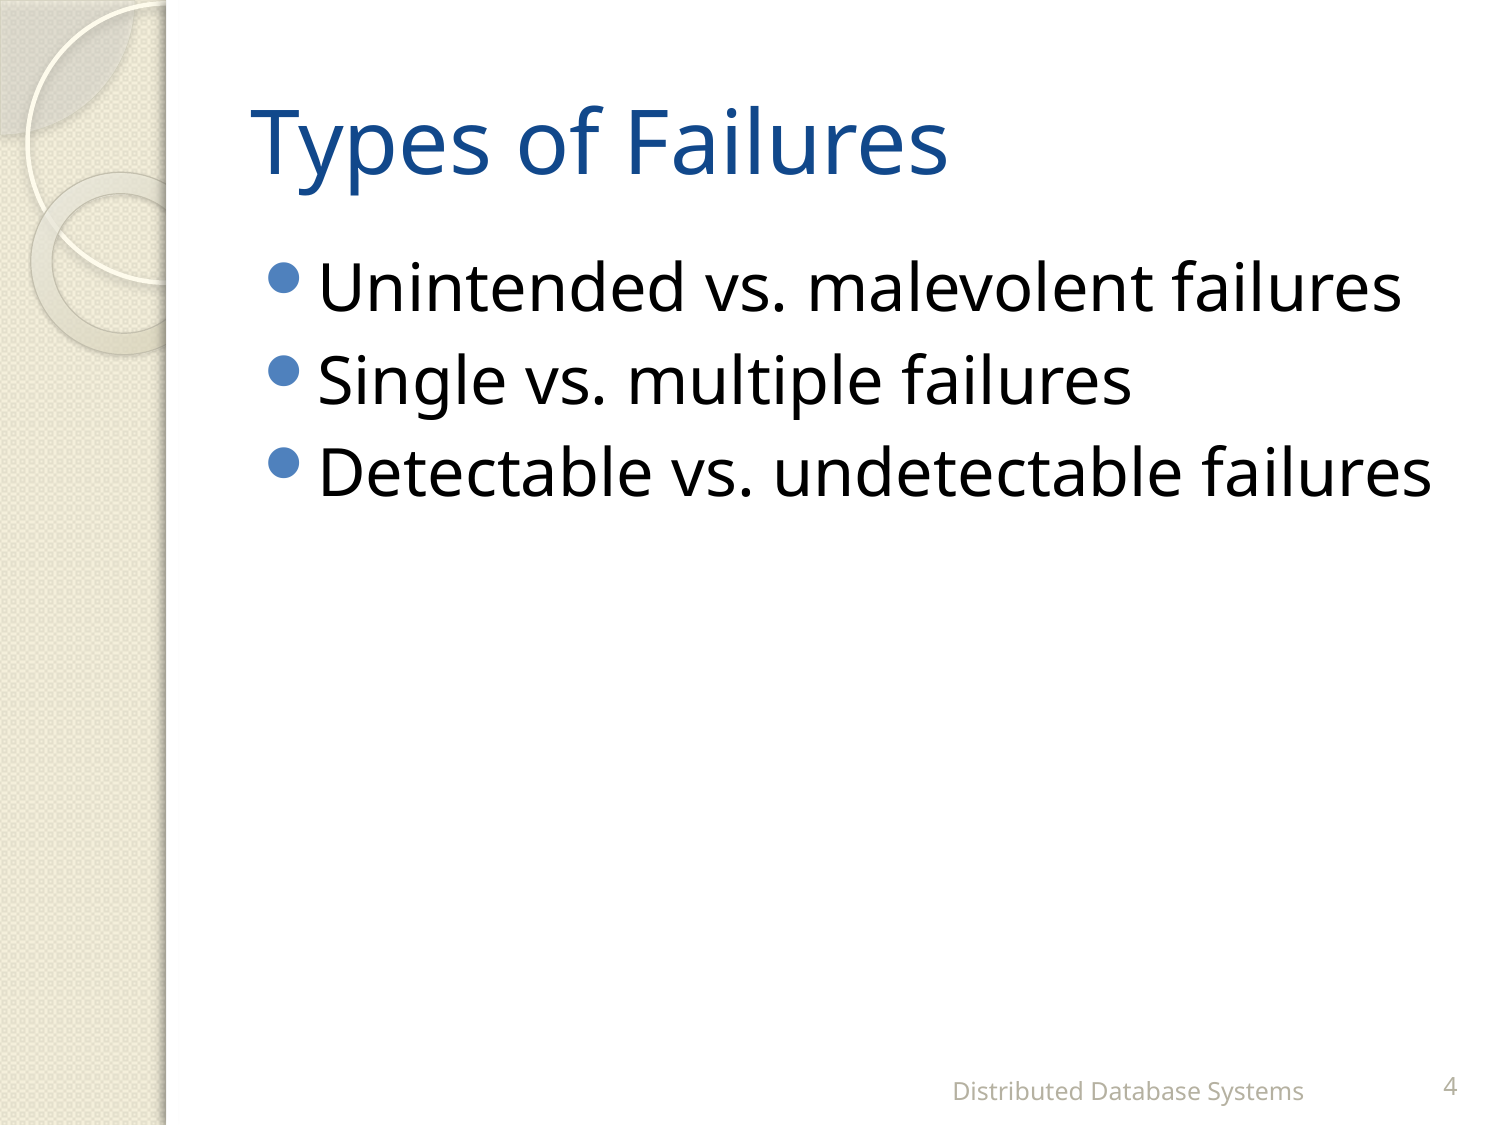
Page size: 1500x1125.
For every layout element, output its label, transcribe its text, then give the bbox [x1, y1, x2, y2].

title Types of Failures [235, 45, 1466, 233]
slide_number 4 [1413, 1034, 1488, 1113]
footer Distributed Database Systems [937, 1034, 1413, 1113]
list Unintended vs. malevolent failures Single vs. multiple failures Detectable vs. undetectable failures [235, 237, 1466, 1025]
